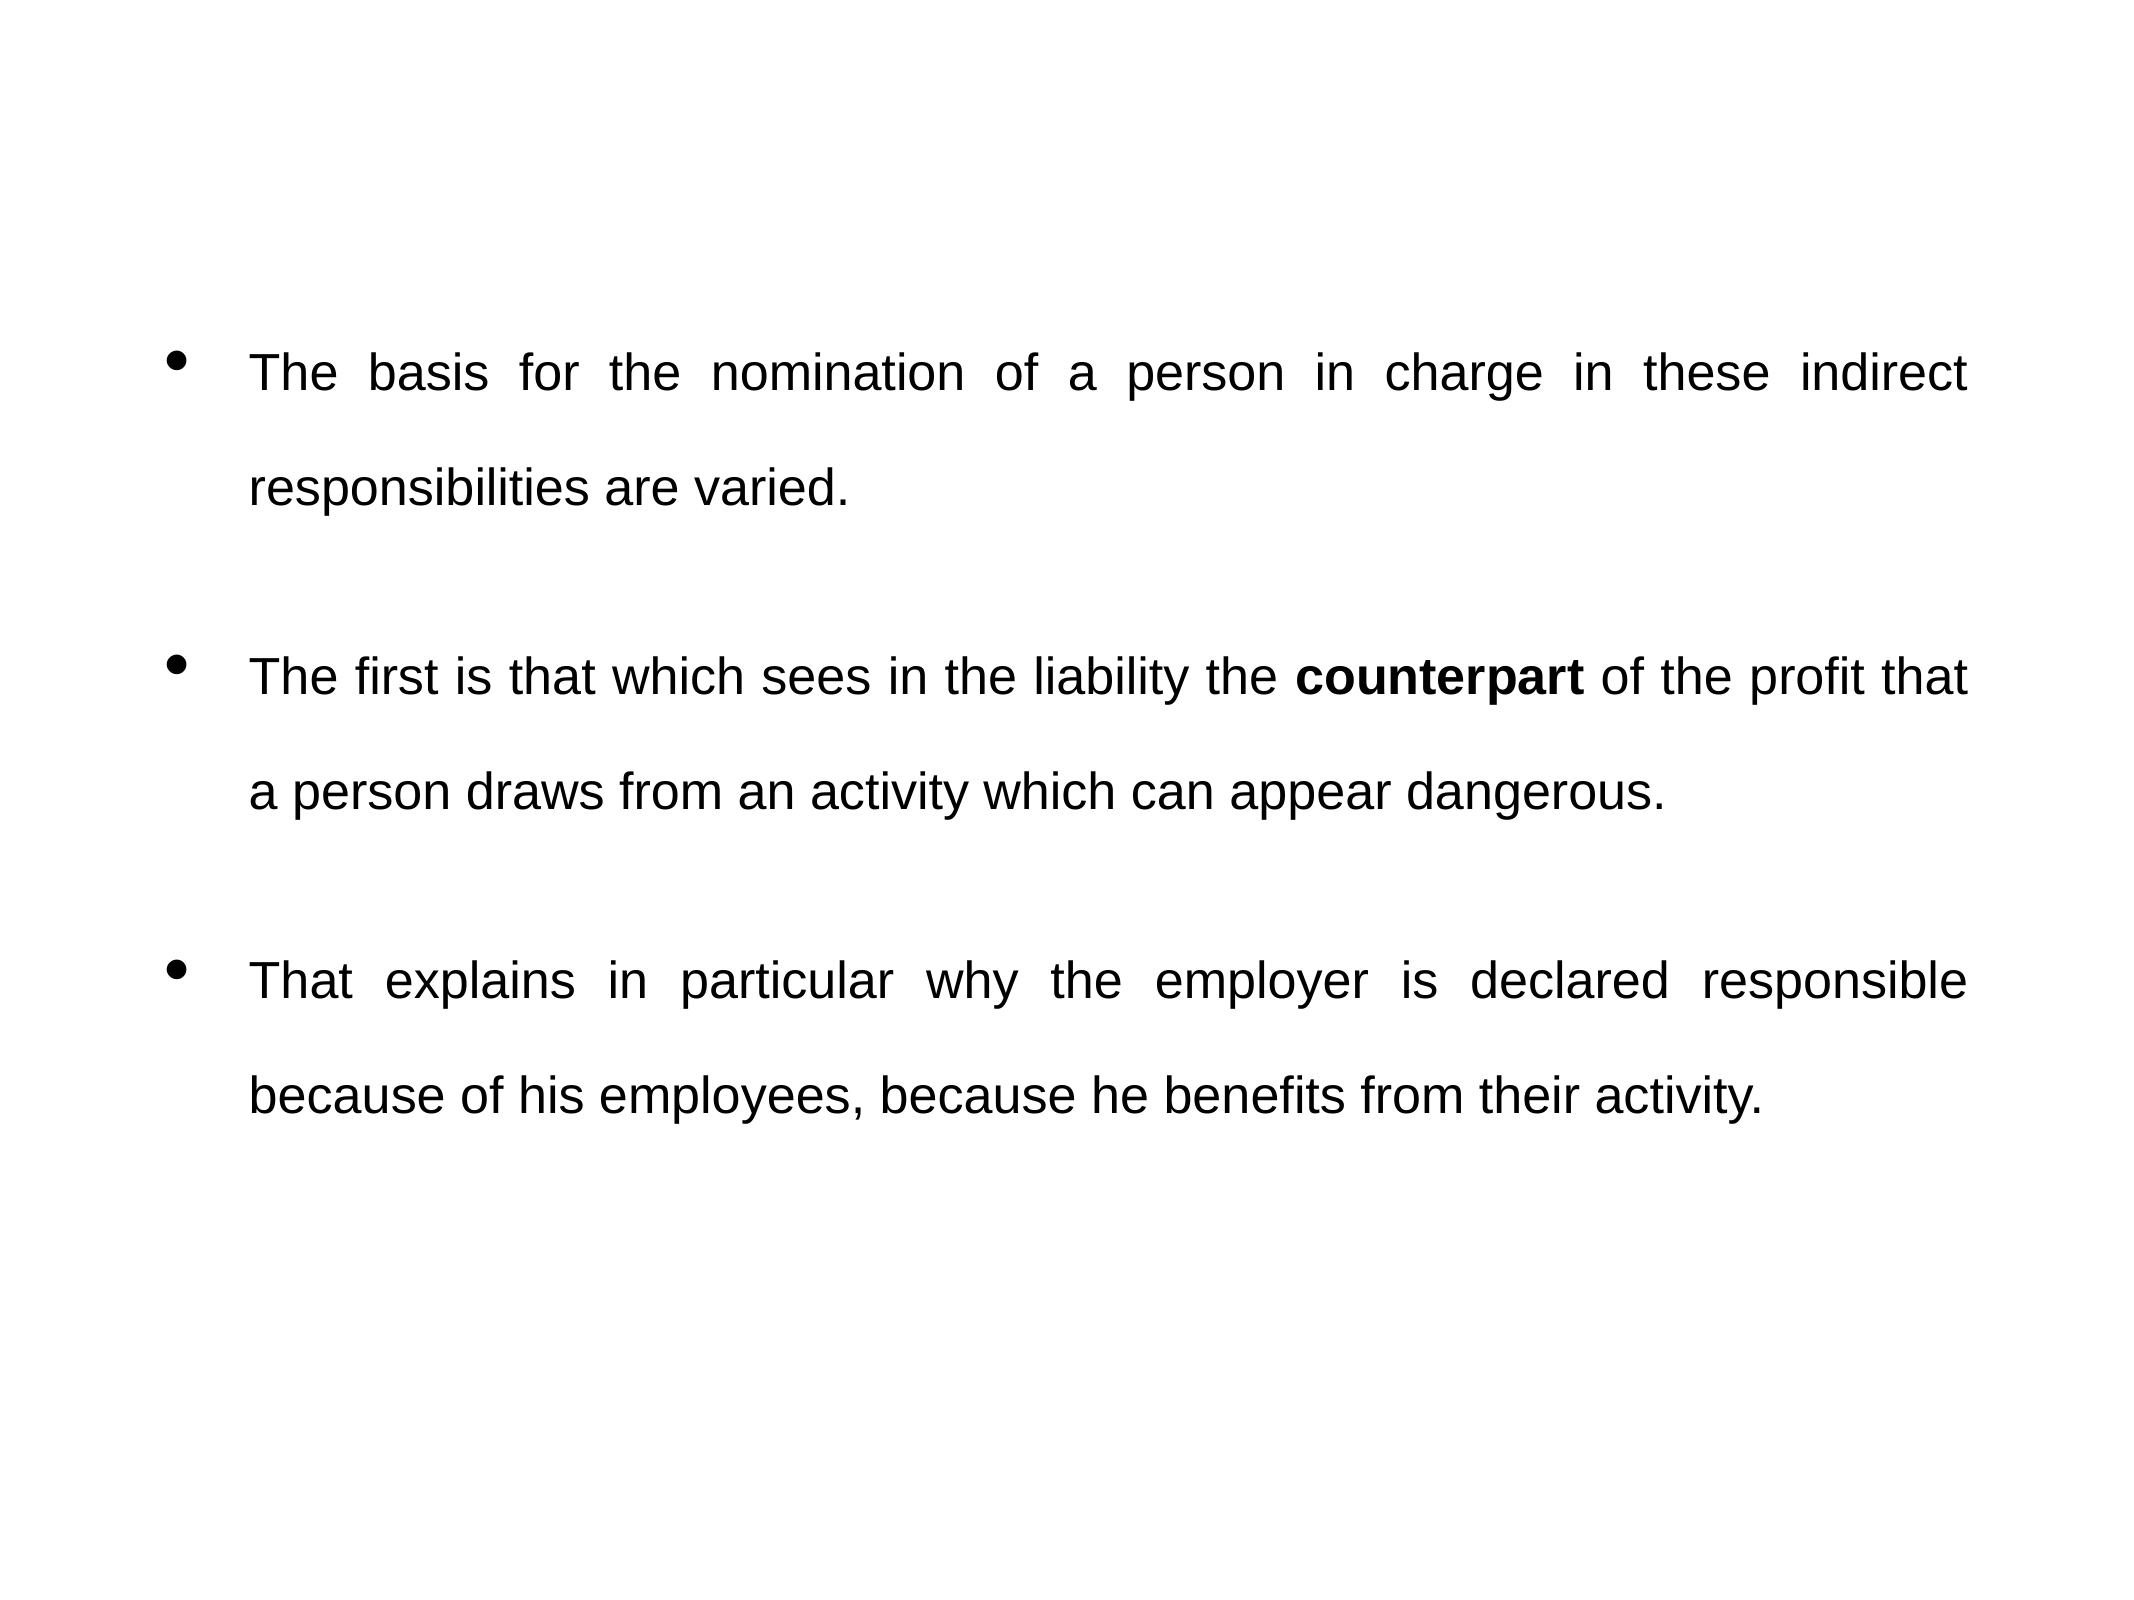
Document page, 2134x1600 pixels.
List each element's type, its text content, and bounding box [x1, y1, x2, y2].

list The basis for the nomination of a person in charge in these indirect responsibilities are varied. The first is that which sees in the liability the counterpart of the profit that a person draws from an activity which can appear dangerous. That explains in particular why the employer is declared responsible because of his employees, because he benefits from their activity. [155, 189, 1978, 1222]
